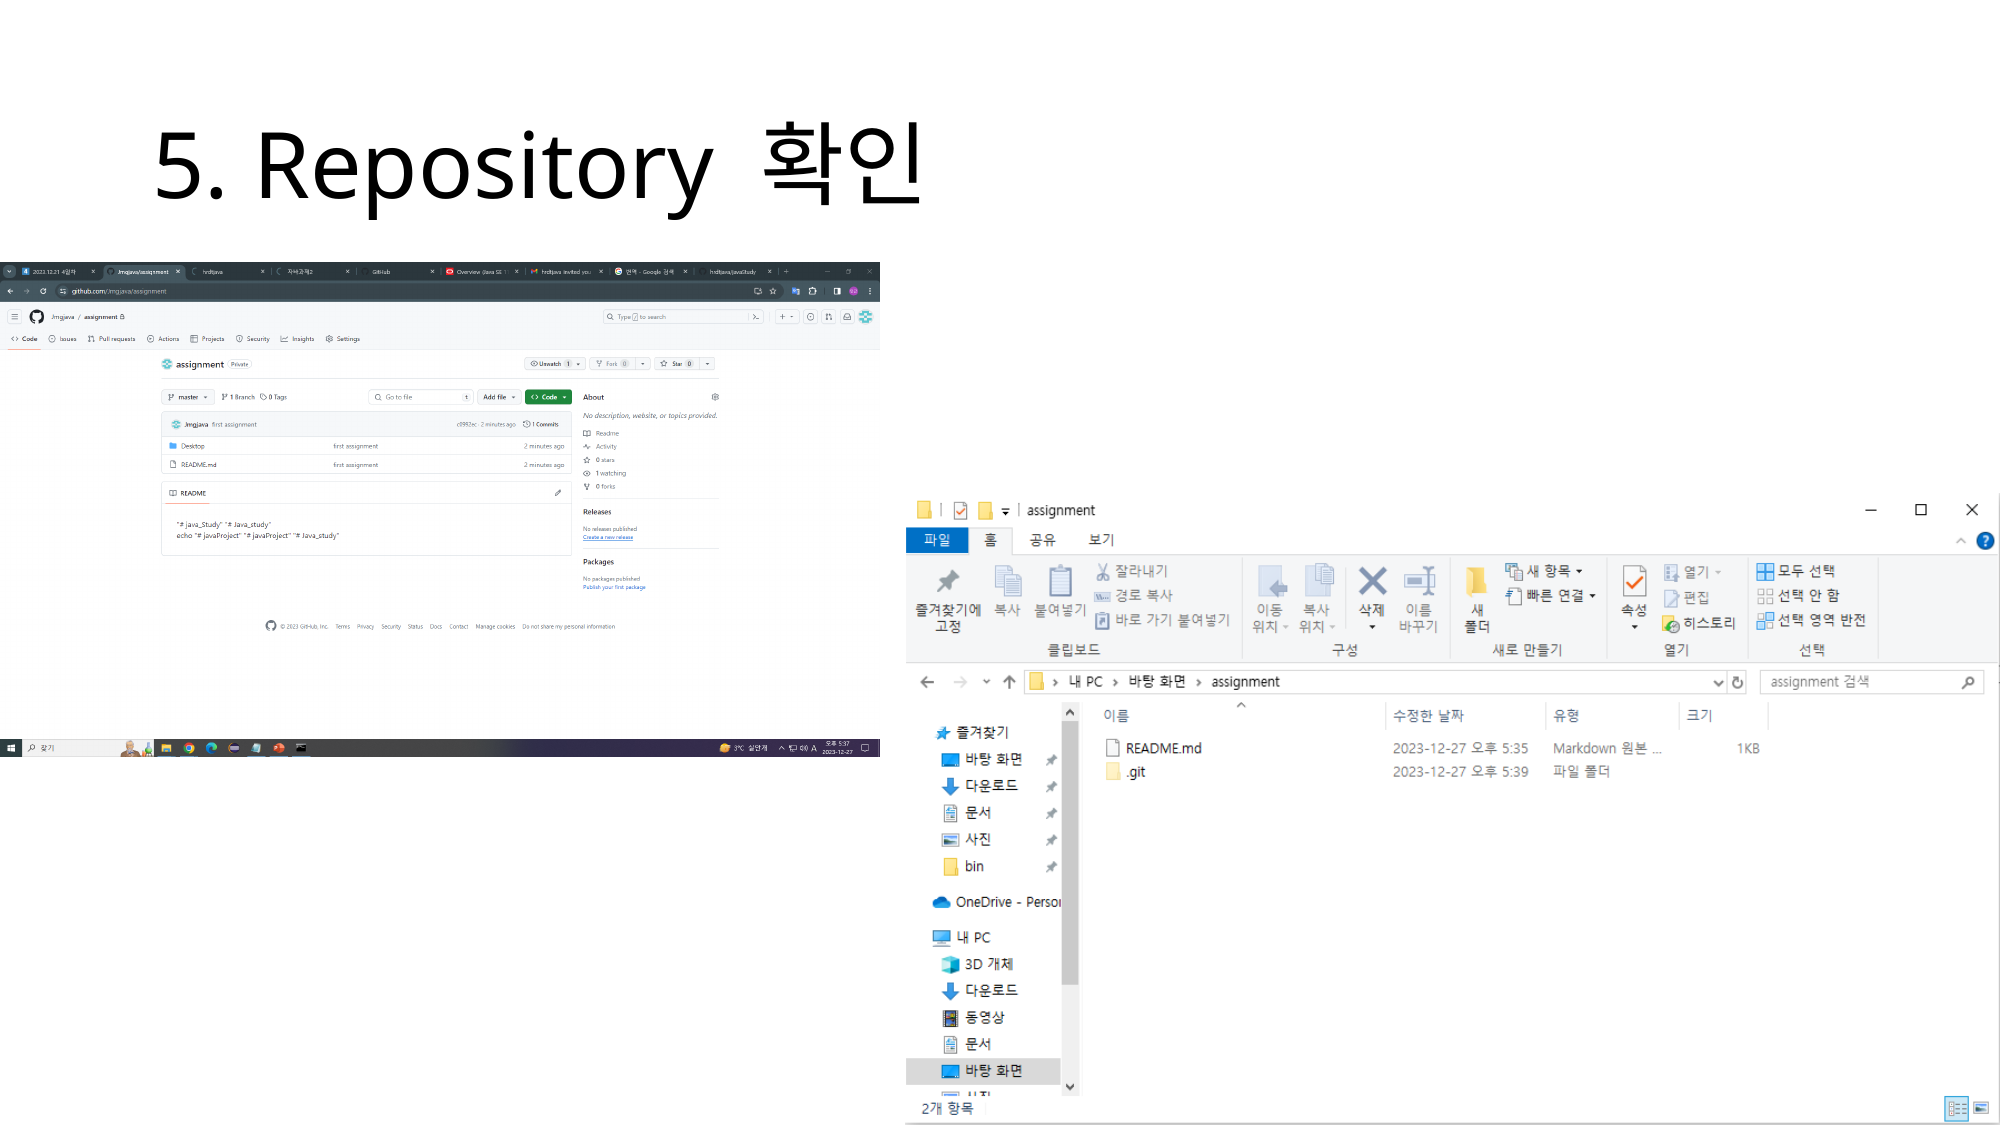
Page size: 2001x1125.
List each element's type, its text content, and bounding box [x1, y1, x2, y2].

picture [905, 493, 2000, 1125]
title 5. Repository 확인 [137, 59, 1863, 278]
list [0, 262, 880, 757]
